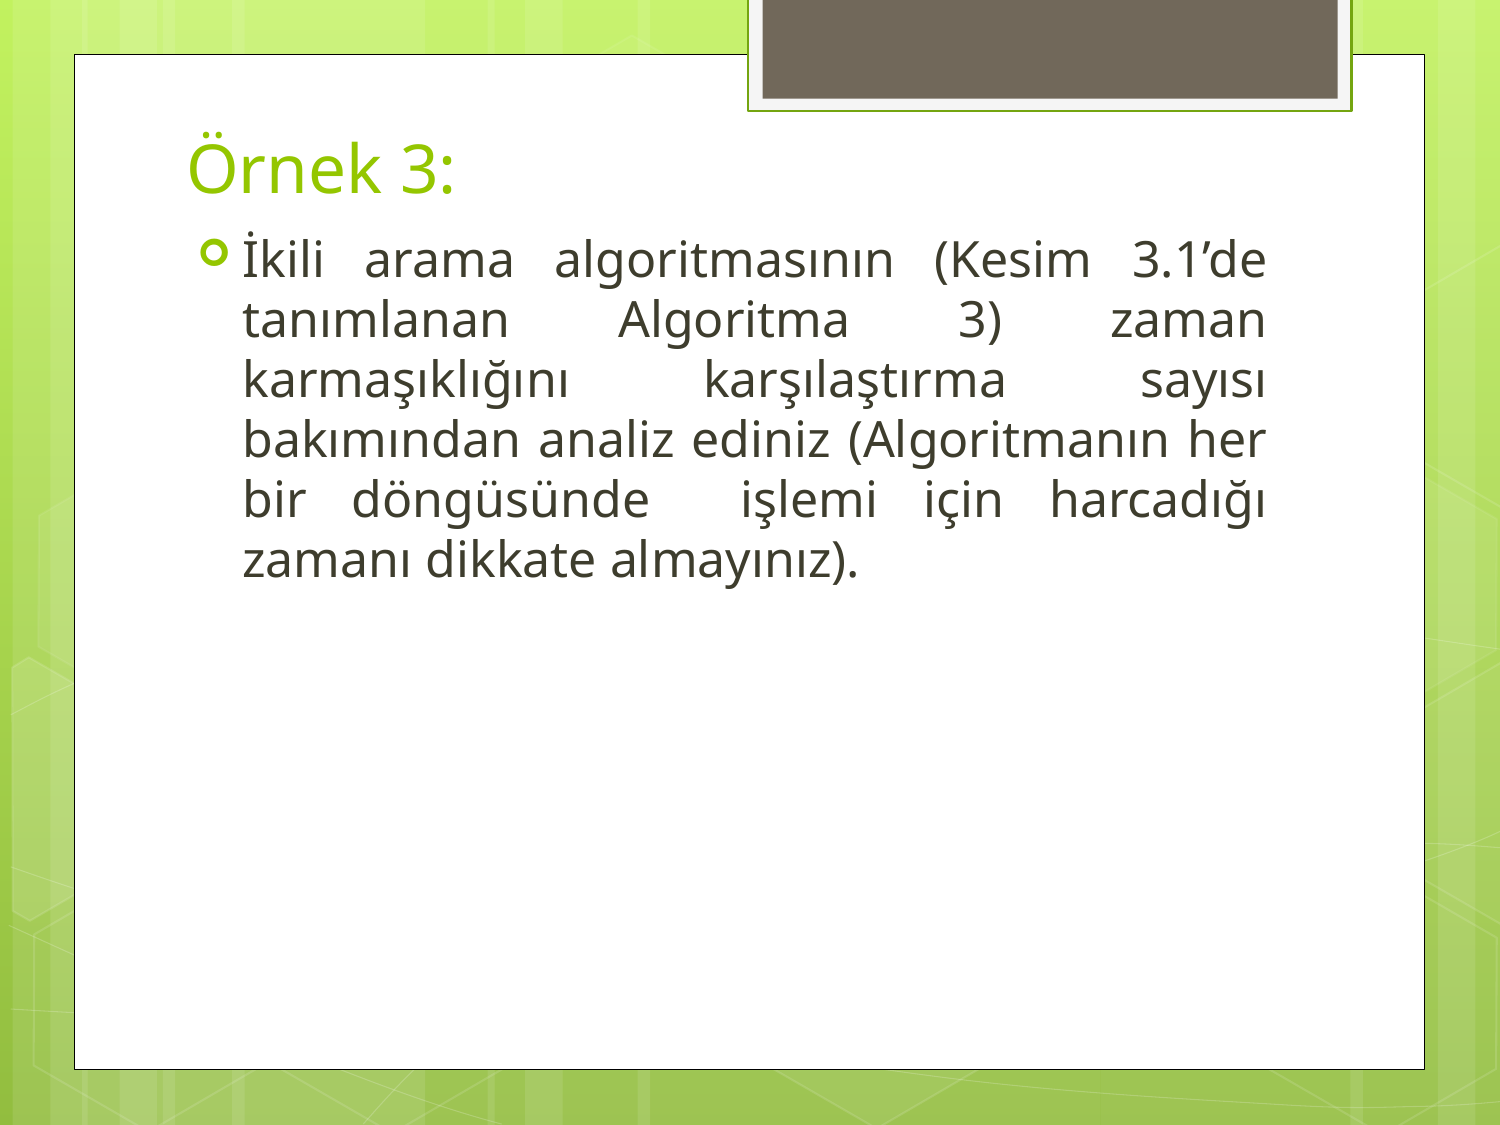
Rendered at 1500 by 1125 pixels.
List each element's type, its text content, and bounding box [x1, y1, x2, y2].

title Örnek 3: [171, 66, 514, 215]
